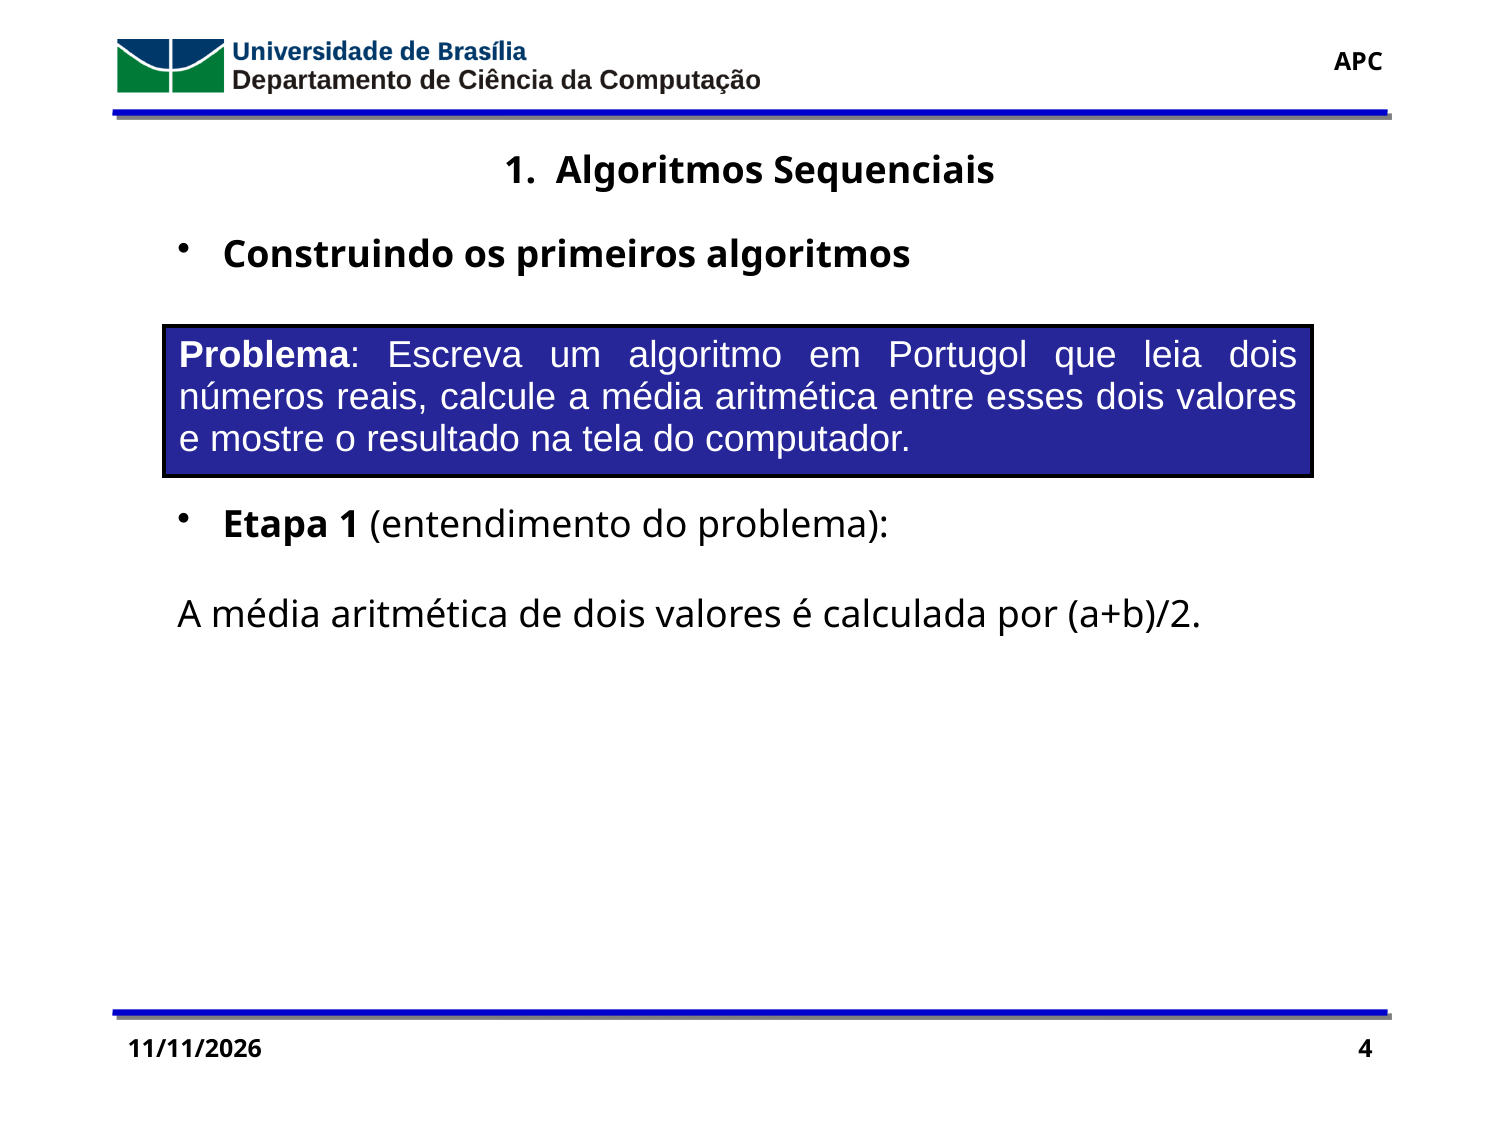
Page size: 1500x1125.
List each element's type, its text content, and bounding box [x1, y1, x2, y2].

text_box Construindo os primeiros algoritmos Etapa 1 (entendimento do problema): A média aritmética de dois valores é calculada por (a+b)/2. [162, 222, 1348, 688]
text_box [0, 0, 1500, 75]
table_header Problema: Escreva um algoritmo em Portugol que leia dois números reais, calcule a média aritmética entre esses dois valores e mostre o resultado na tela do computador. [166, 328, 1310, 474]
picture [117, 75, 760, 94]
text_box 1. Algoritmos Sequenciais [112, 138, 1388, 198]
slide_number 4 [1074, 1024, 1388, 1101]
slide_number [112, 1024, 426, 1101]
